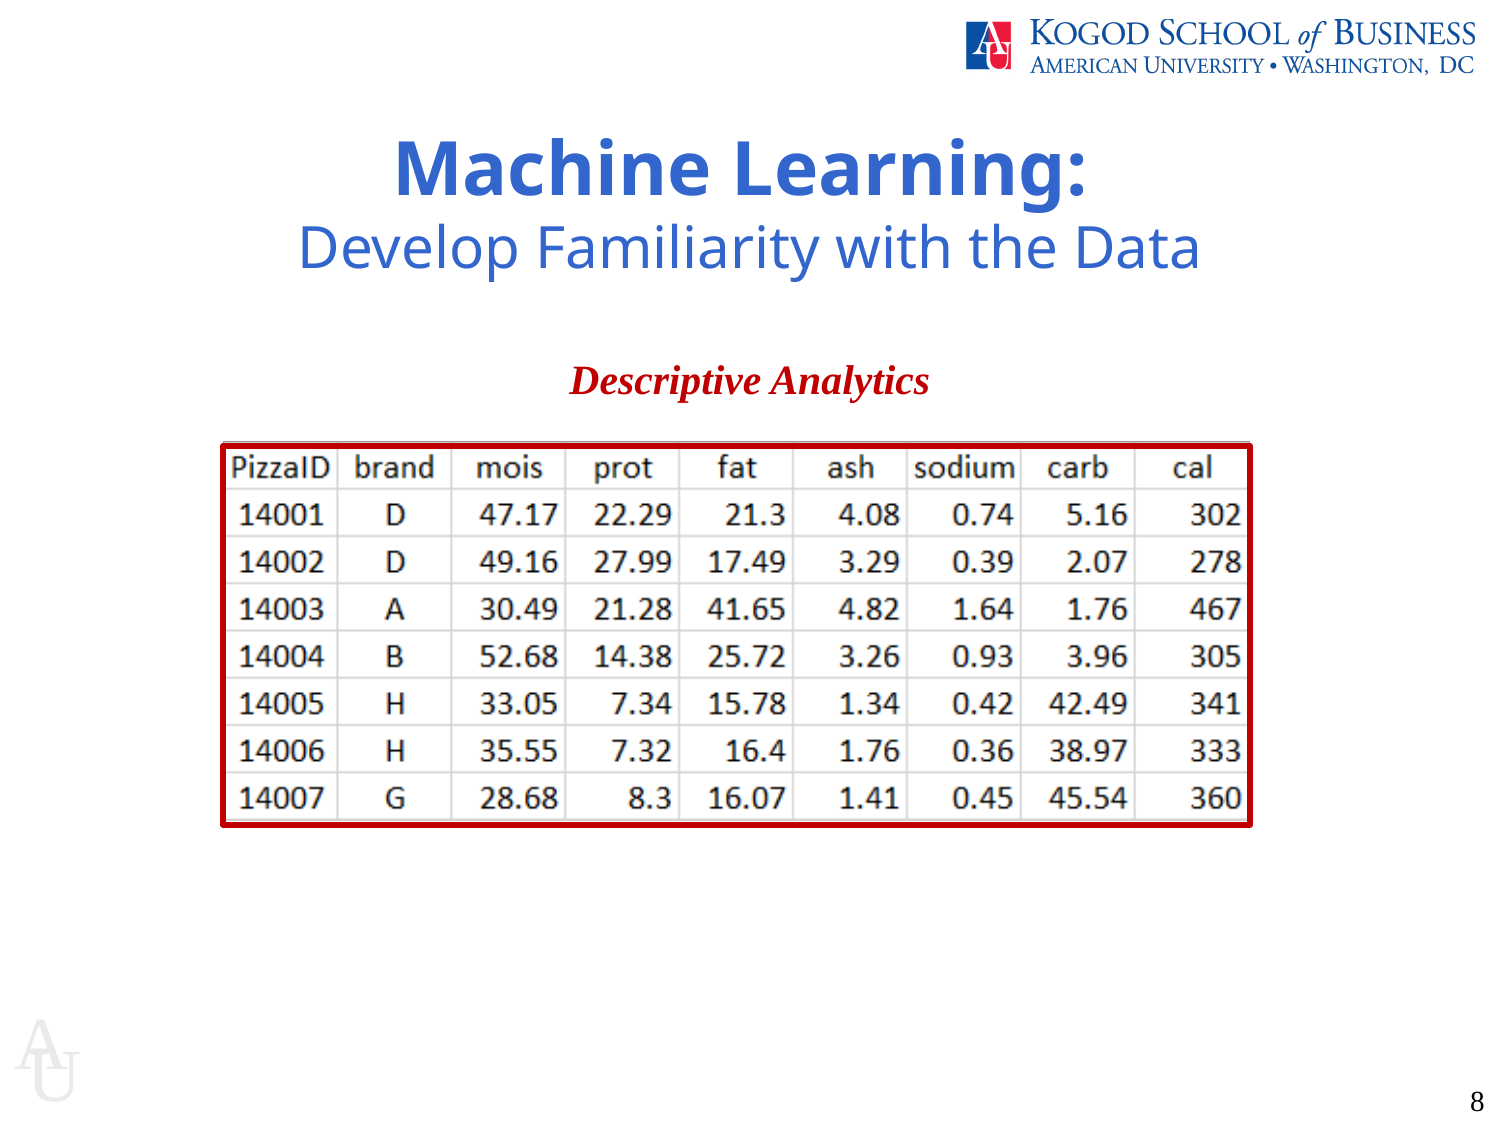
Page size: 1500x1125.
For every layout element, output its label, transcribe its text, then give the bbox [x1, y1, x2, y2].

text_box Machine Learning: Develop Familiarity with the Data [42, 112, 1458, 216]
picture [222, 441, 1251, 821]
picture [962, 19, 1475, 75]
slide_number 8 [1412, 1074, 1500, 1125]
text_box Descriptive Analytics [456, 345, 1044, 411]
